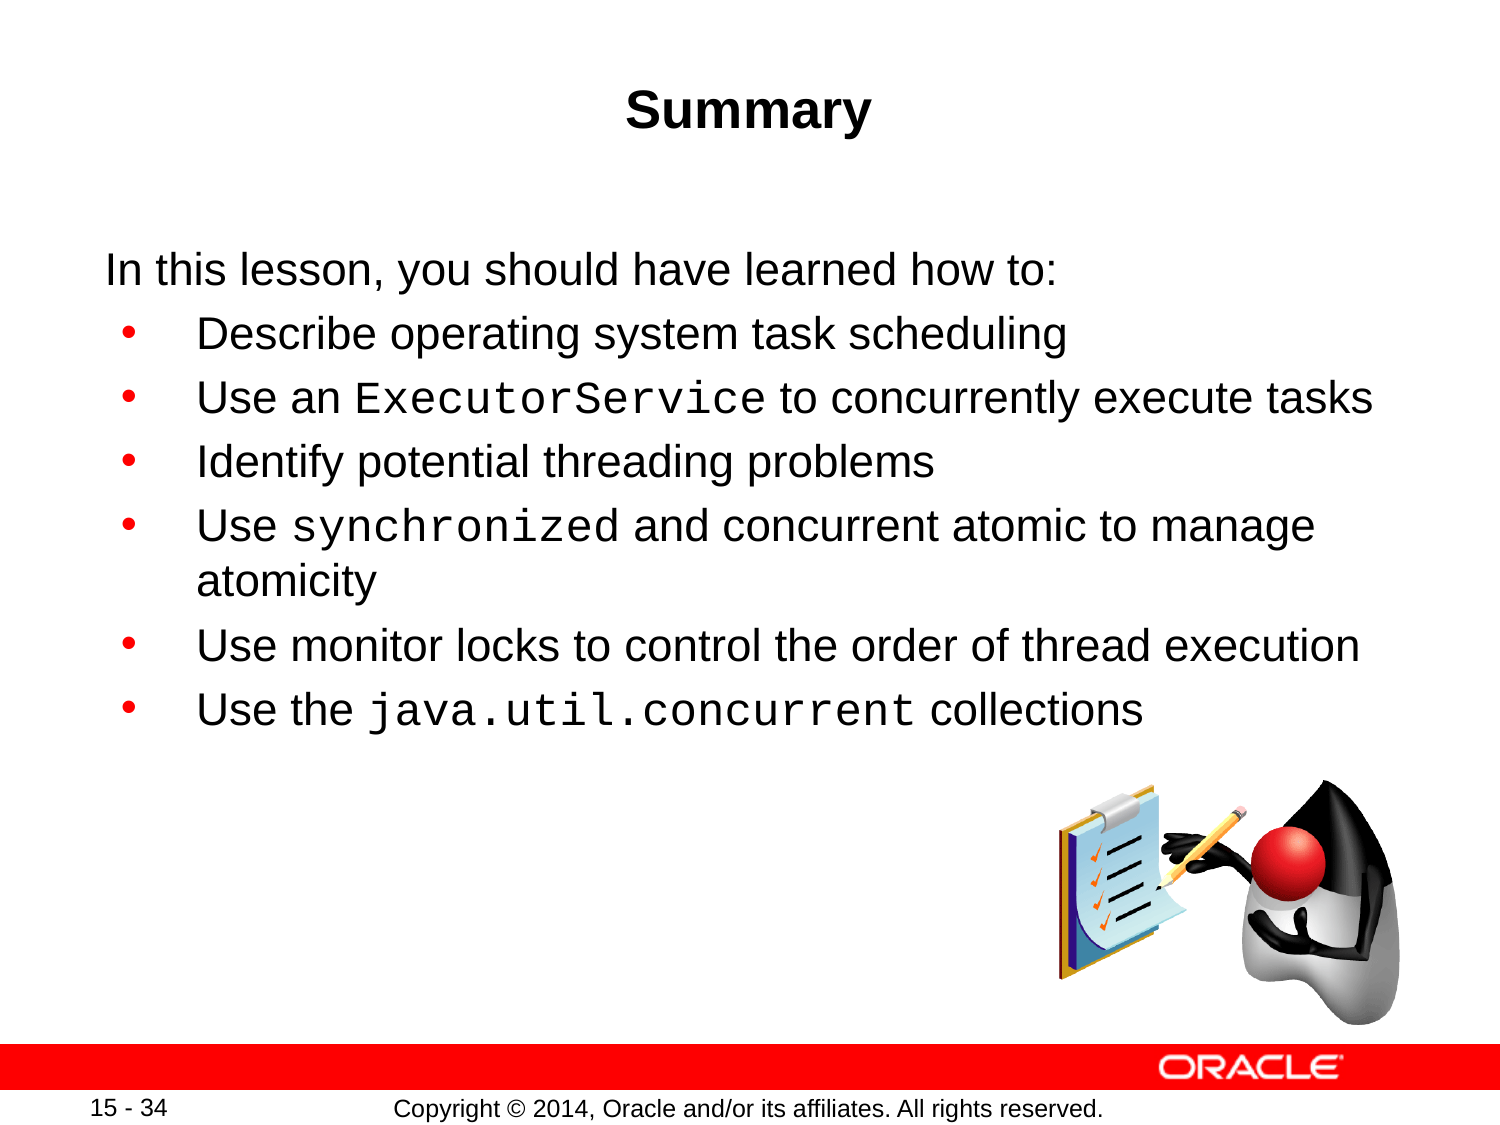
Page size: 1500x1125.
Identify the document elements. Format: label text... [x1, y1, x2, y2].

picture [0, 1044, 1500, 1090]
list In this lesson, you should have learned how to: Describe operating system task scheduling Use an ExecutorService to concurrently execute tasks Identify potential threading problems Use synchronized and concurrent atomic to manage atomicity Use monitor locks to control the order of thread execution Use the java.util.concurrent collections [99, 237, 1399, 753]
picture [1059, 779, 1401, 1026]
title Summary [99, 72, 1399, 216]
